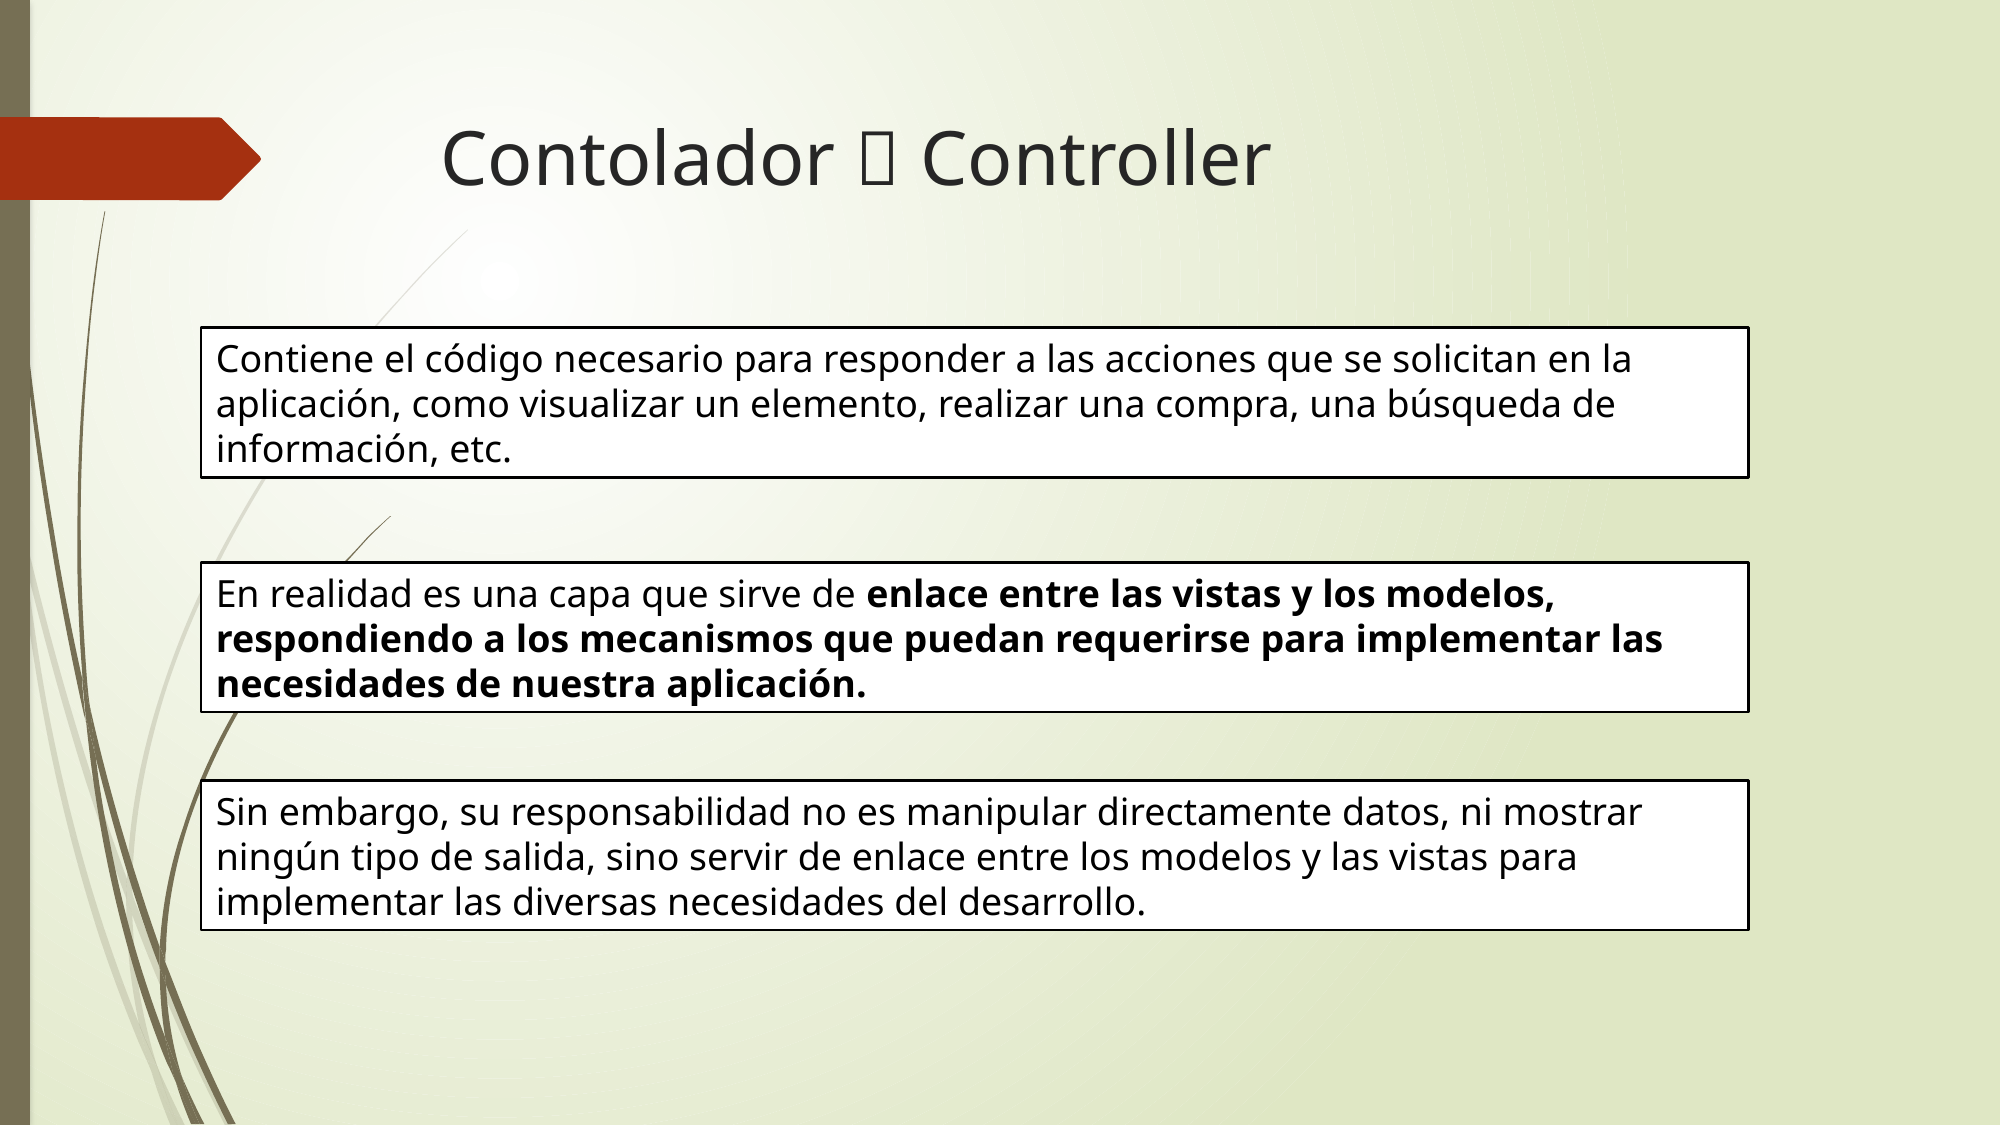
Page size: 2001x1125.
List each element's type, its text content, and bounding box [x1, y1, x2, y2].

title Contolador  Controller [425, 102, 1888, 313]
text_box Contiene el código necesario para responder a las acciones que se solicitan en la aplicación, como visualizar un elemento, realizar una compra, una búsqueda de información, etc. [200, 326, 1750, 479]
text_box En realidad es una capa que sirve de enlace entre las vistas y los modelos, respondiendo a los mecanismos que puedan requerirse para implementar las necesidades de nuestra aplicación. [200, 561, 1750, 713]
text_box Sin embargo, su responsabilidad no es manipular directamente datos, ni mostrar ningún tipo de salida, sino servir de enlace entre los modelos y las vistas para implementar las diversas necesidades del desarrollo. [200, 779, 1750, 931]
